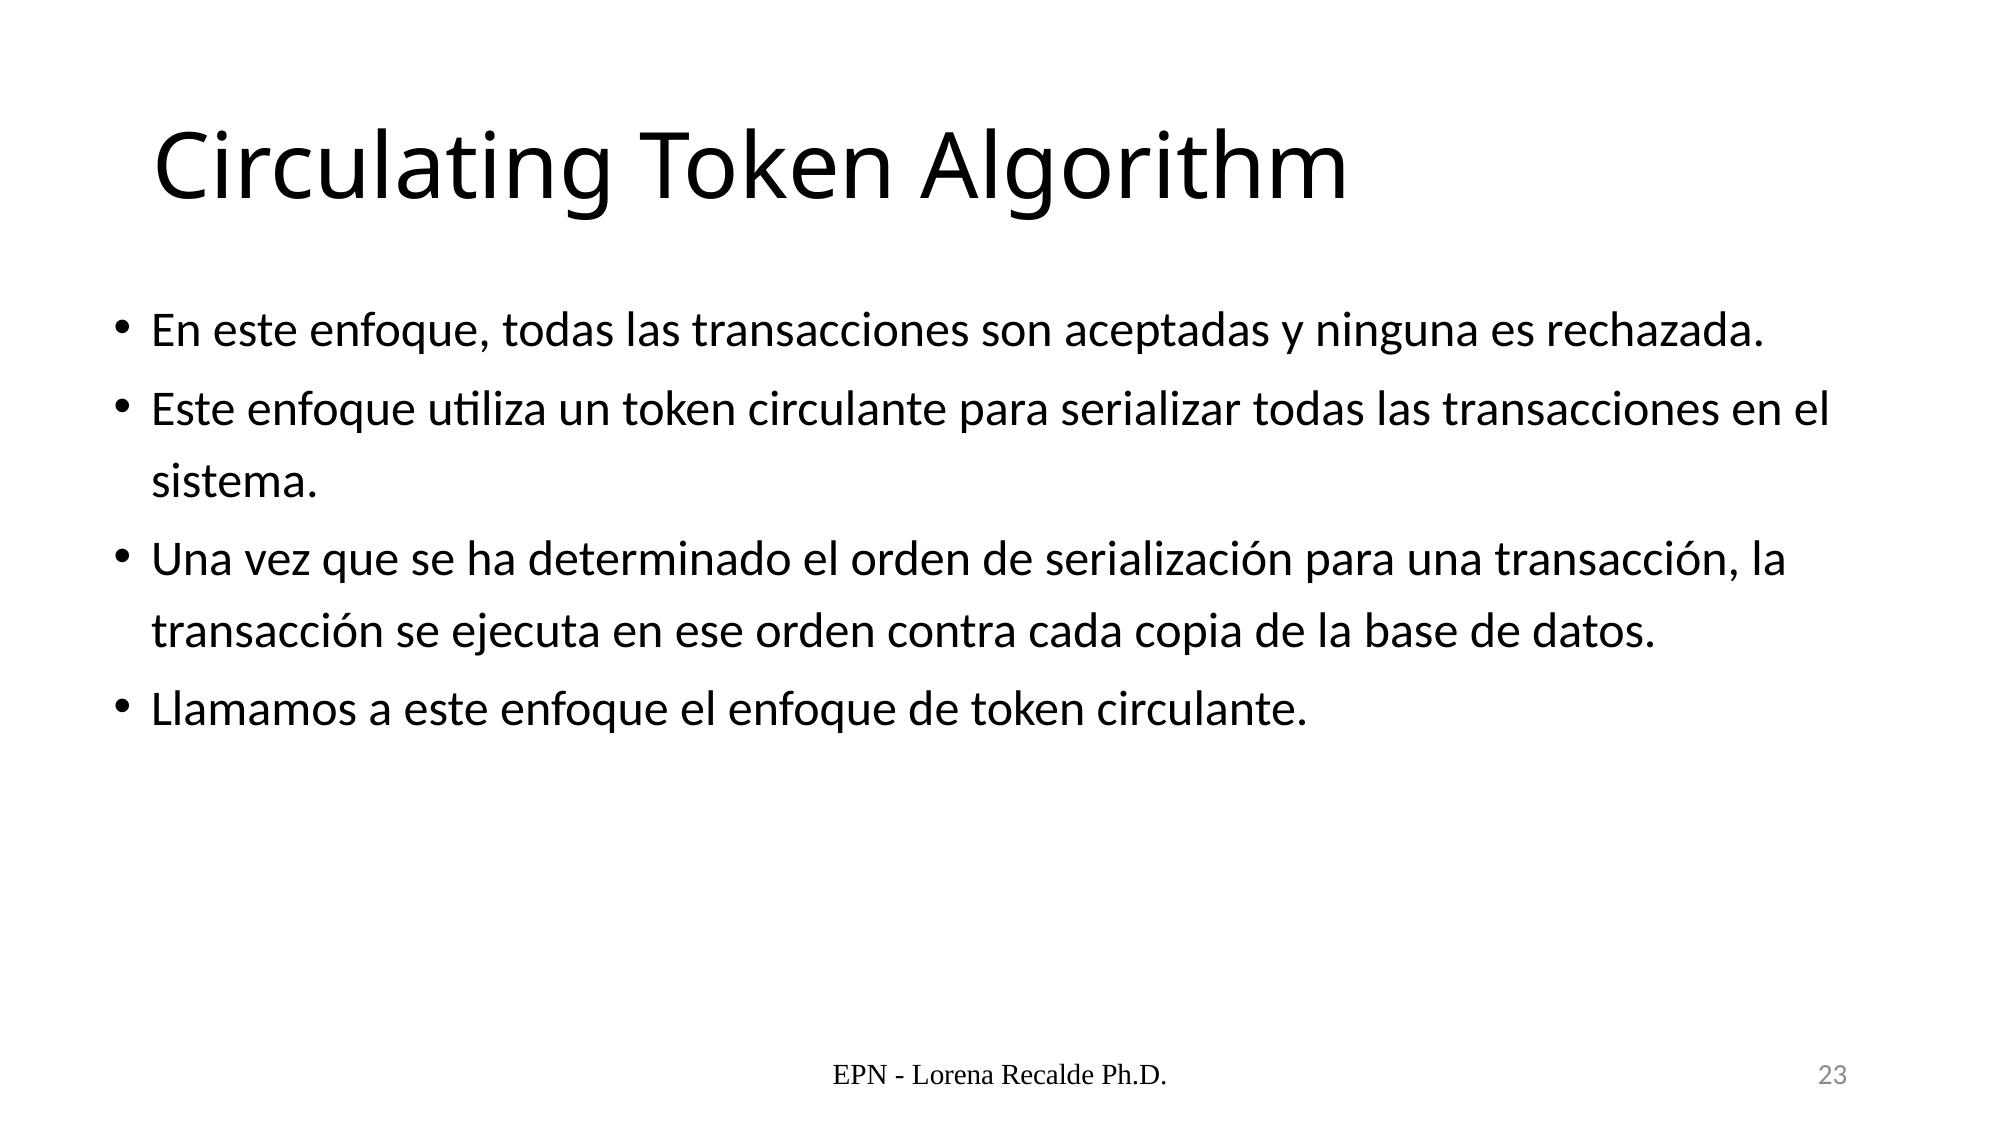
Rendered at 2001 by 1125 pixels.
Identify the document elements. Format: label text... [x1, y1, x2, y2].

slide_number 23 [1412, 1042, 1863, 1103]
title Circulating Token Algorithm [137, 59, 1863, 278]
footer EPN - Lorena Recalde Ph.D. [662, 1042, 1338, 1103]
list En este enfoque, todas las transacciones son aceptadas y ninguna es rechazada. Este enfoque utiliza un token circulante para serializar todas las transacciones en el sistema. Una vez que se ha determinado el orden de serialización para una transacción, la transacción se ejecuta en ese orden contra cada copia de la base de datos. Llamamos a este enfoque el enfoque de token circulante. [98, 277, 1902, 936]
